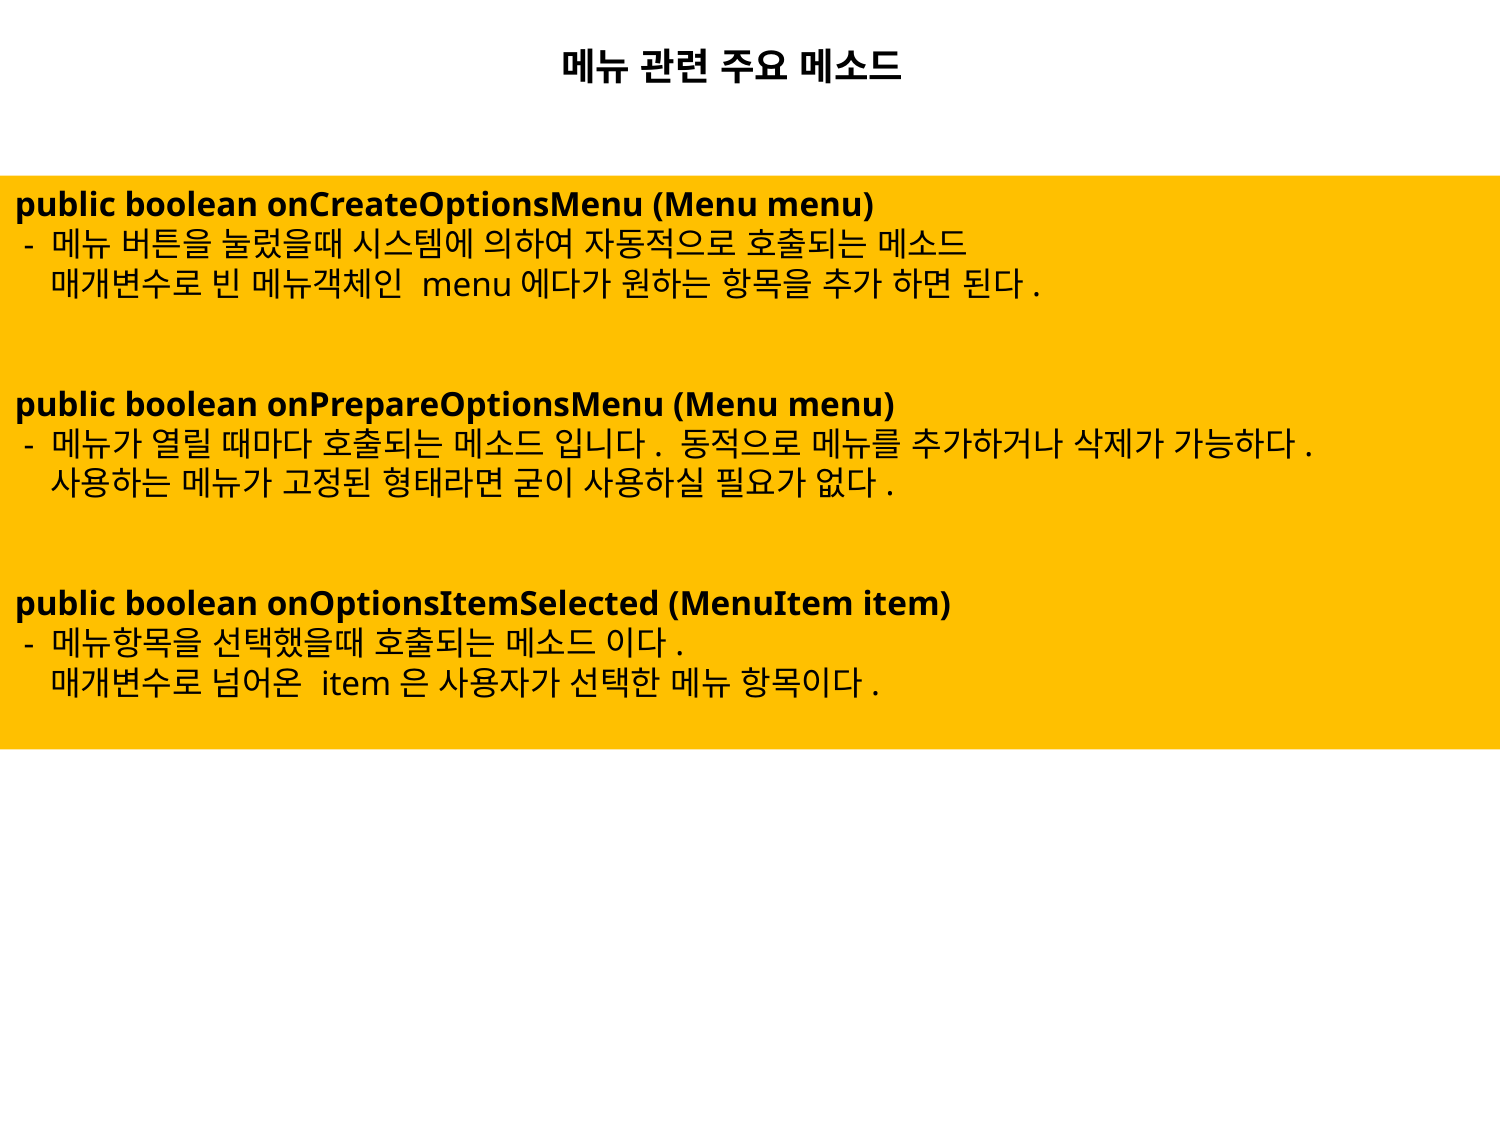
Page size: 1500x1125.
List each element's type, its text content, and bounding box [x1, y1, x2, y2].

text_box 메뉴 관련 주요 메소드 [93, 35, 1371, 95]
text_box public boolean onCreateOptionsMenu (Menu menu) - 메뉴 버튼을 눌렀을때 시스템에 의하여 자동적으로 호출되는 메소드 매개변수로 빈 메뉴객체인 menu에다가 원하는 항목을 추가 하면 된다. public boolean onPrepareOptionsMenu (Menu menu) - 메뉴가 열릴 때마다 호출되는 메소드 입니다. 동적으로 메뉴를 추가하거나 삭제가 가능하다. 사용하는 메뉴가 고정된 형태라면 굳이 사용하실 필요가 없다. public boolean onOptionsItemSelected (MenuItem item) - 메뉴항목을 선택했을때 호출되는 메소드 이다. 매개변수로 넘어온 item은 사용자가 선택한 메뉴 항목이다. [0, 175, 1500, 750]
